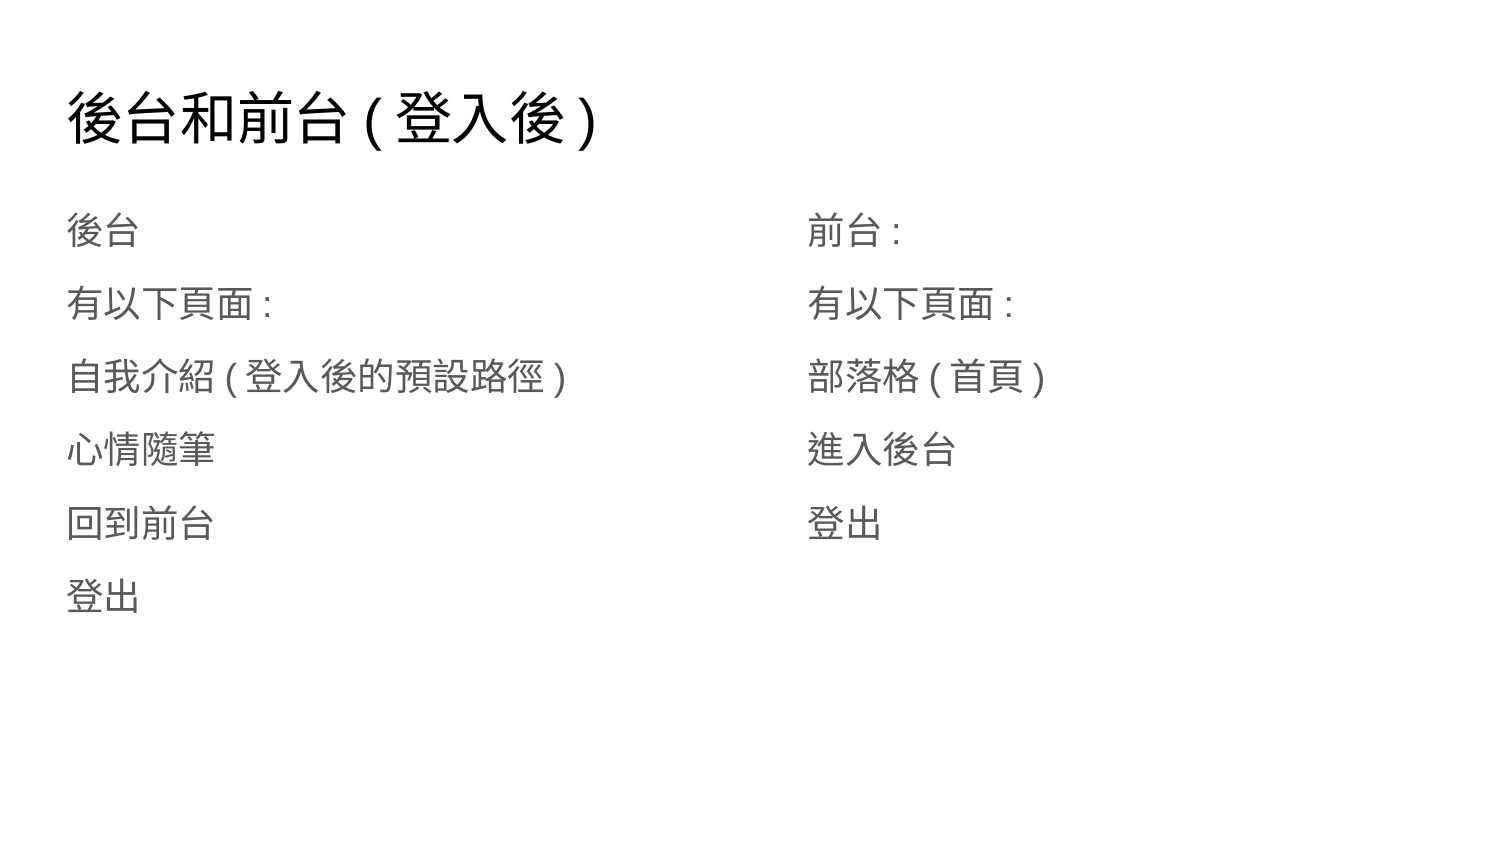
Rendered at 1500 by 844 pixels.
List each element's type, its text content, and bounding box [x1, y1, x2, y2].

list 後台 有以下頁面: 自我介紹(登入後的預設路徑) 心情隨筆 回到前台 登出 [51, 189, 708, 750]
list 前台: 有以下頁面: 部落格(首頁) 進入後台 登出 [792, 189, 1449, 750]
title 後台和前台(登入後) [51, 72, 1449, 167]
